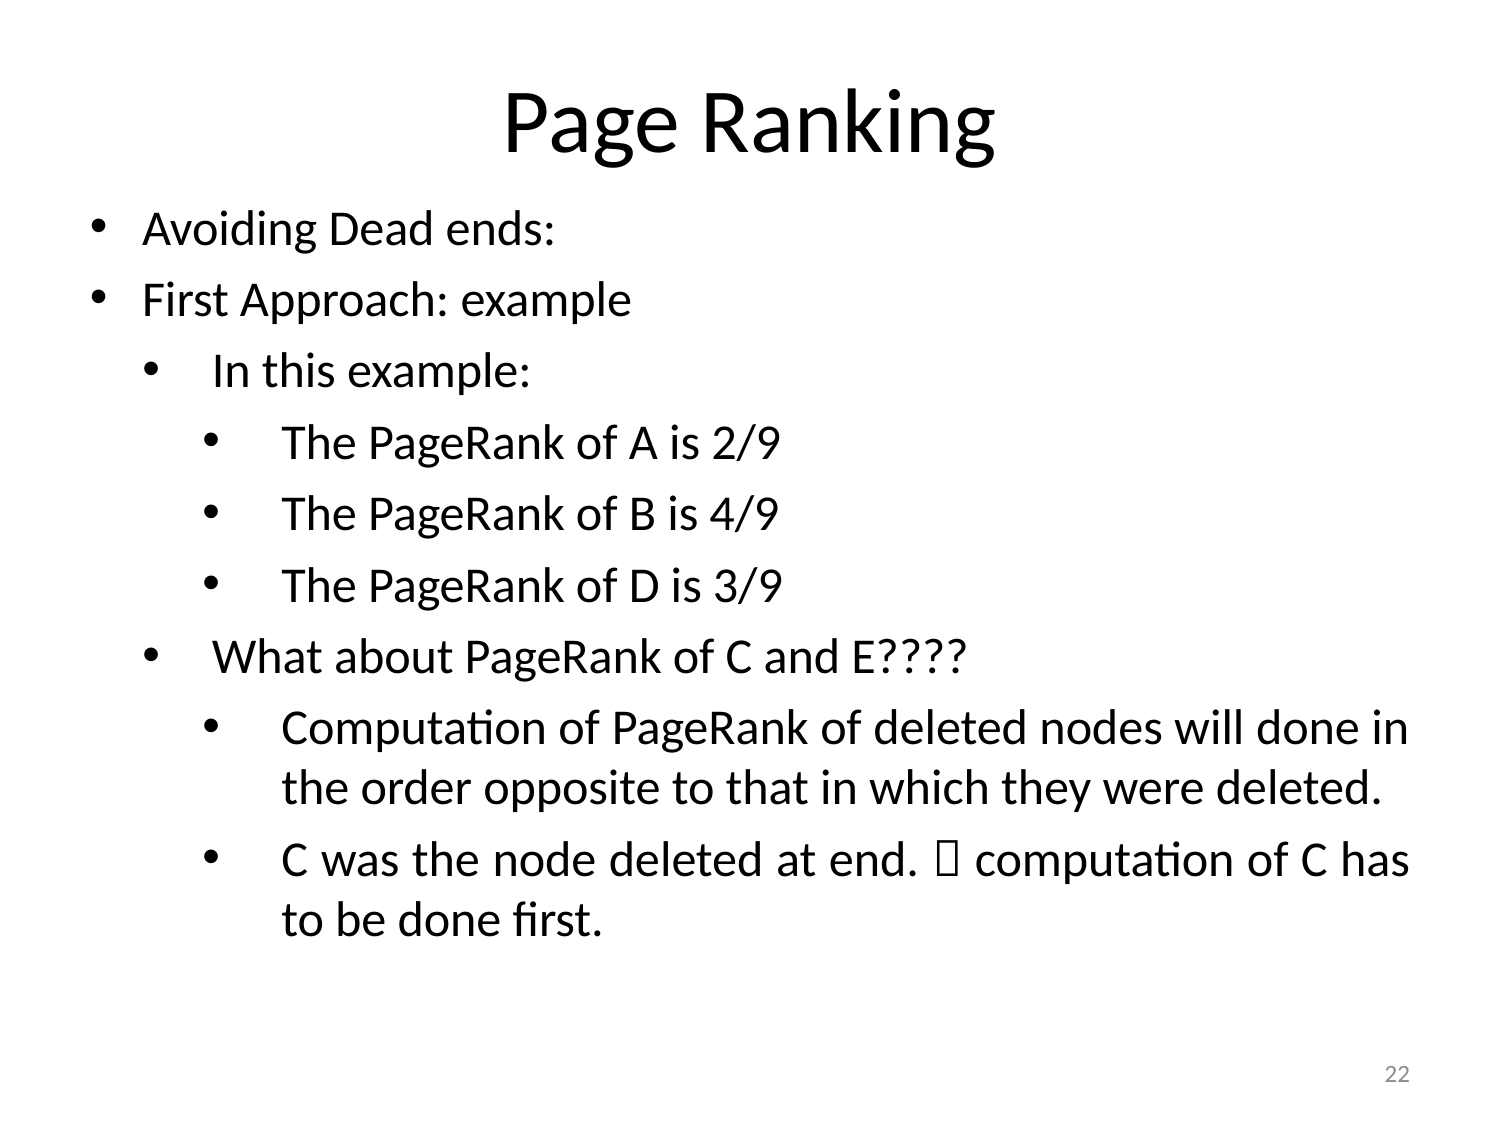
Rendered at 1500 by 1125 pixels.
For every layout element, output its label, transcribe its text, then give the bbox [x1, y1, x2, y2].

text_box 22 [1074, 1042, 1425, 1103]
text_box Avoiding Dead ends: First Approach: example In this example: The PageRank of A is 2/9 The PageRank of B is 4/9 The PageRank of D is 3/9 What about PageRank of C and E???? Computation of PageRank of deleted nodes will done in the order opposite to that in which they were deleted. C was the node deleted at end.  computation of C has to be done first. [75, 187, 1425, 1005]
text_box Page Ranking [75, 45, 1425, 187]
